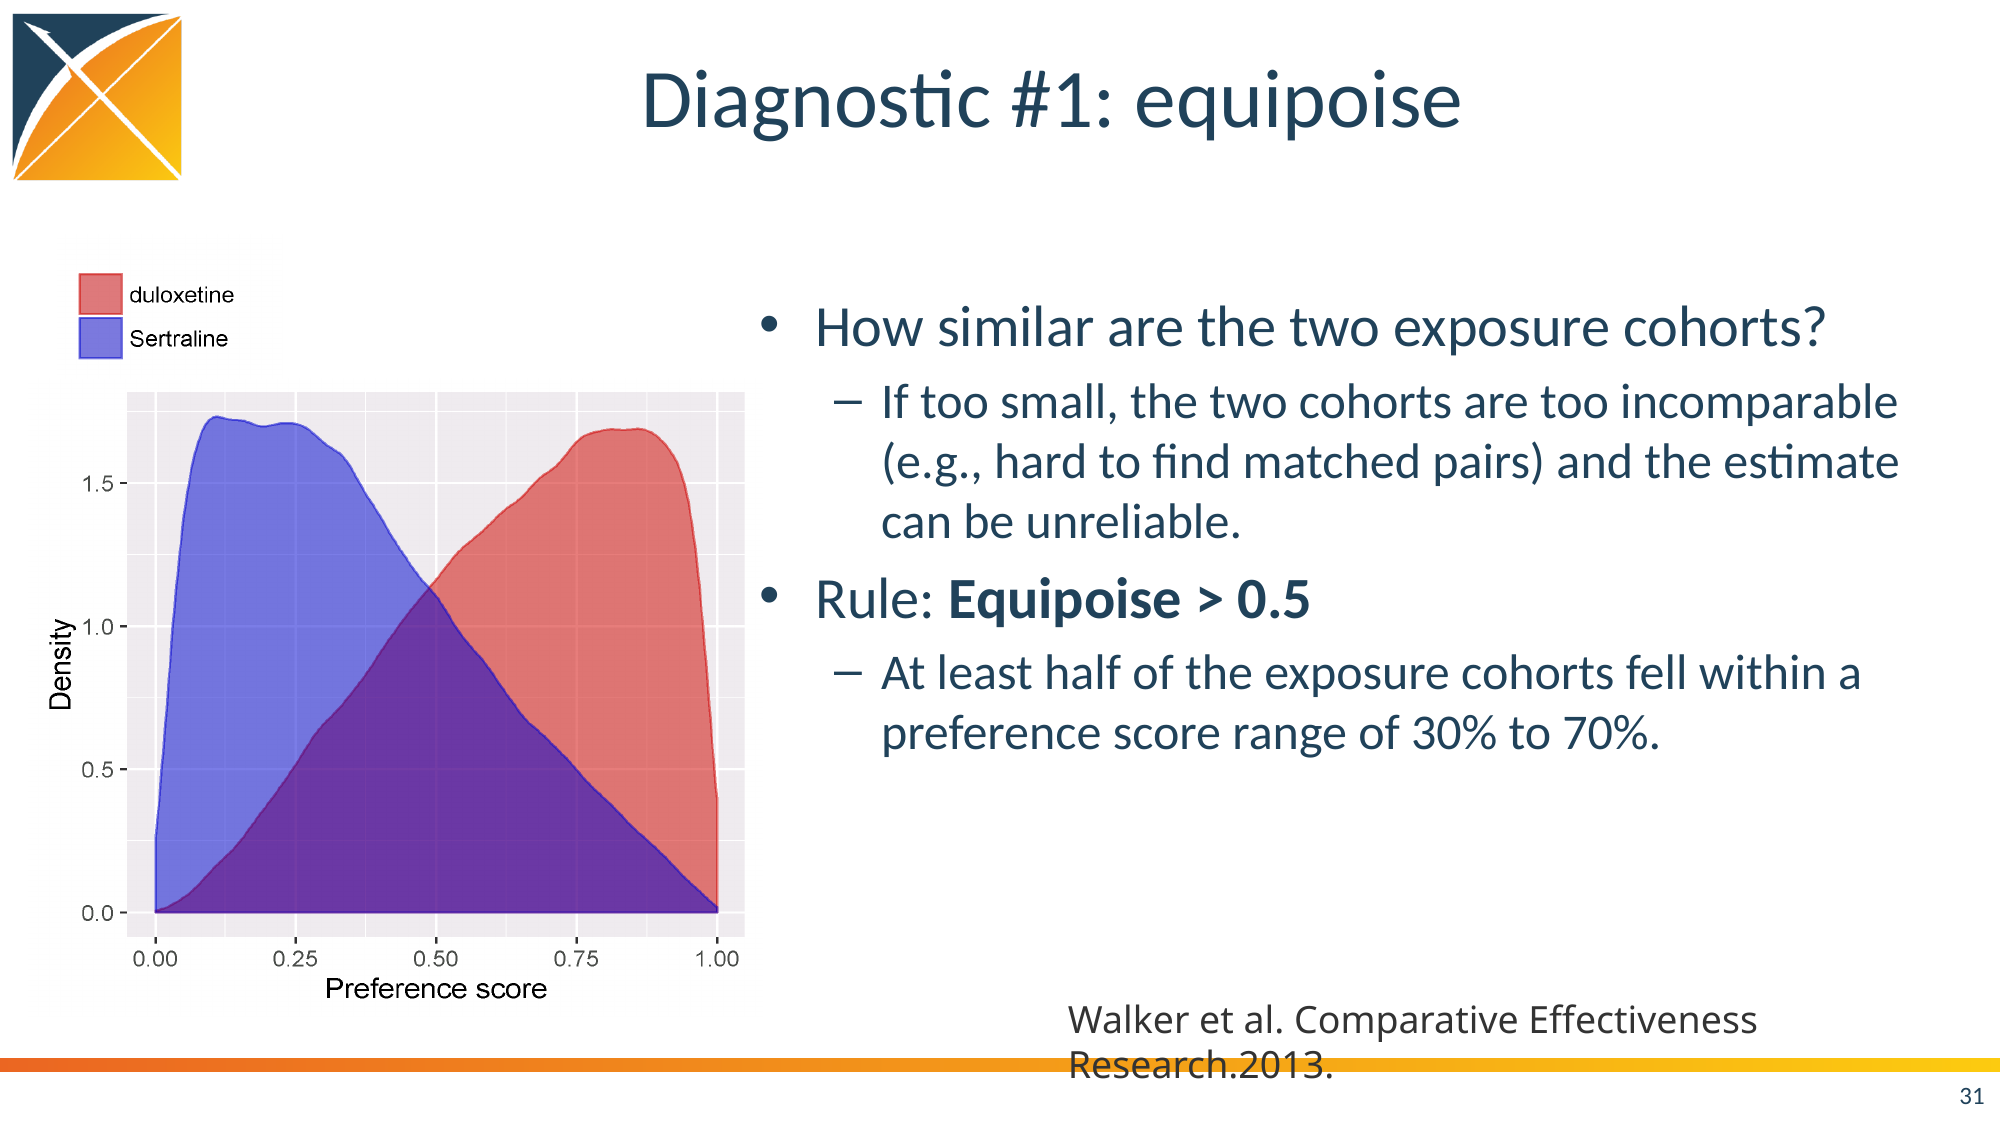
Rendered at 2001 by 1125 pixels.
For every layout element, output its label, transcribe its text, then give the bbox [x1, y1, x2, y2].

picture [28, 234, 763, 1017]
list How similar are the two exposure cohorts? If too small, the two cohorts are too incomparable (e.g., hard to find matched pairs) and the estimate can be unreliable. Rule: Equipoise > 0.5 At least half of the exposure cohorts fell within a preference score range of 30% to 70%. [744, 280, 1981, 822]
picture [0, 0, 206, 200]
title Diagnostic #1: equipoise [205, 24, 1900, 163]
text_box Walker et al. Comparative Effectiveness Research.2013. [1053, 988, 1978, 1094]
slide_number 31 [1533, 1065, 2000, 1125]
